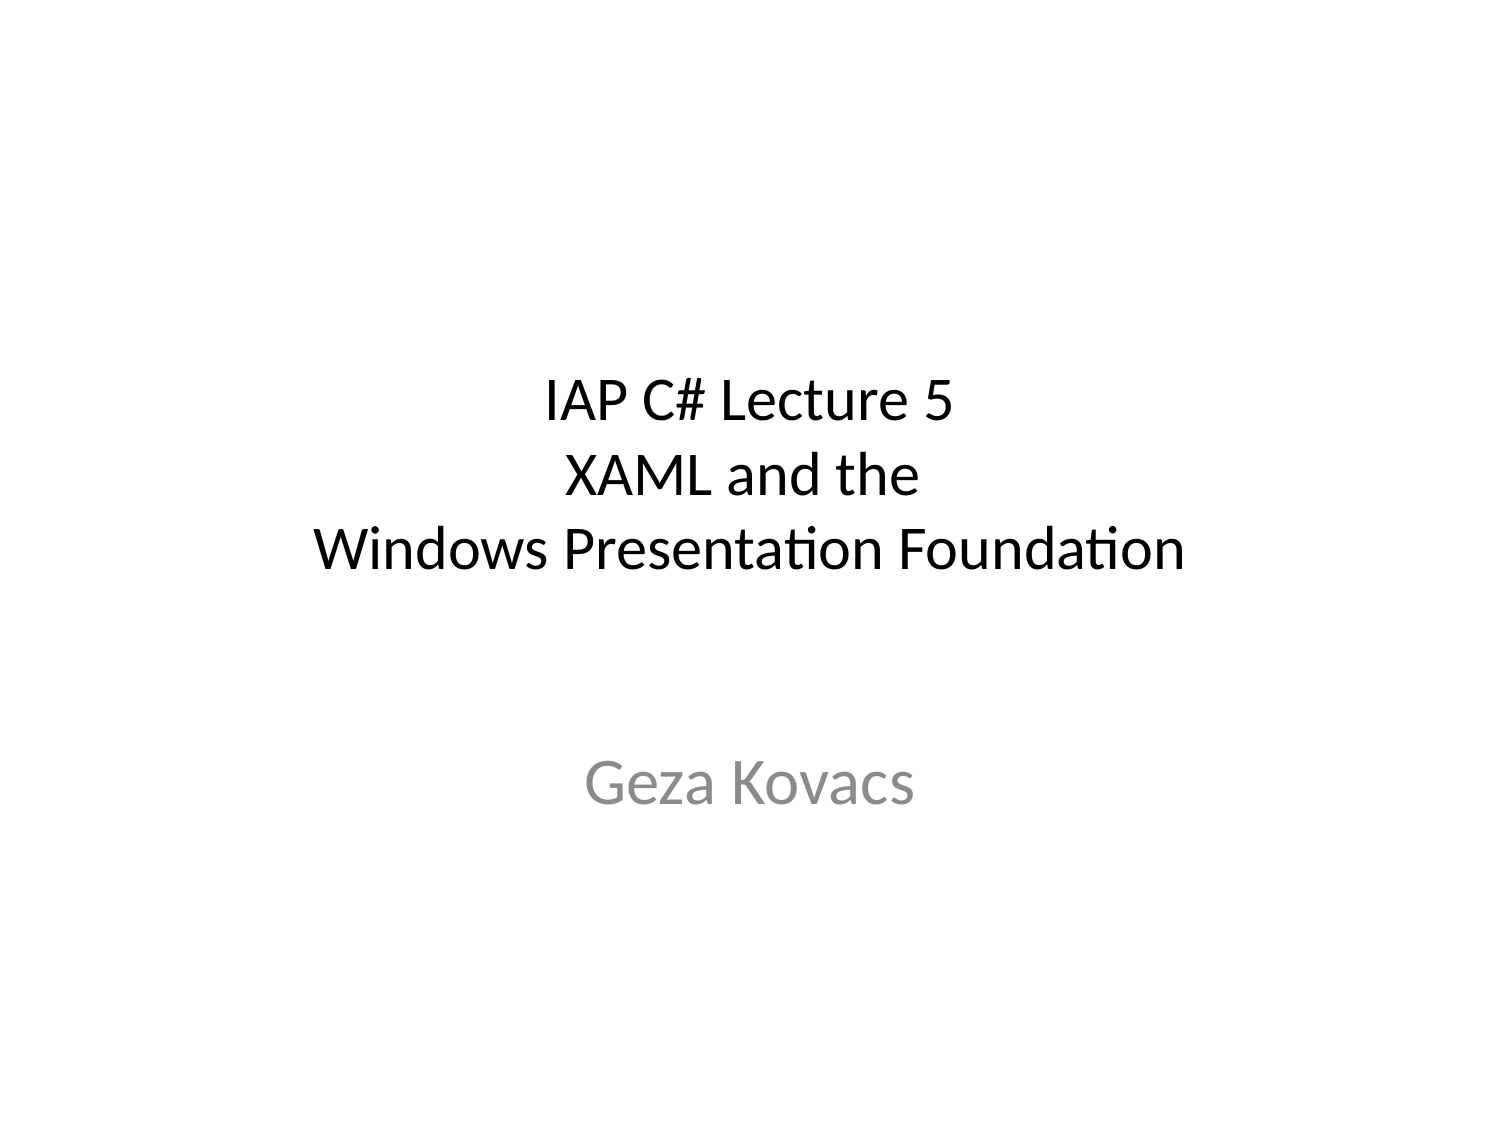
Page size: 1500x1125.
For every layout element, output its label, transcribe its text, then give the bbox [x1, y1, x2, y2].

title IAP C# Lecture 5 XAML and the Windows Presentation Foundation [112, 349, 1388, 591]
subtitle Geza Kovacs [225, 637, 1275, 925]
